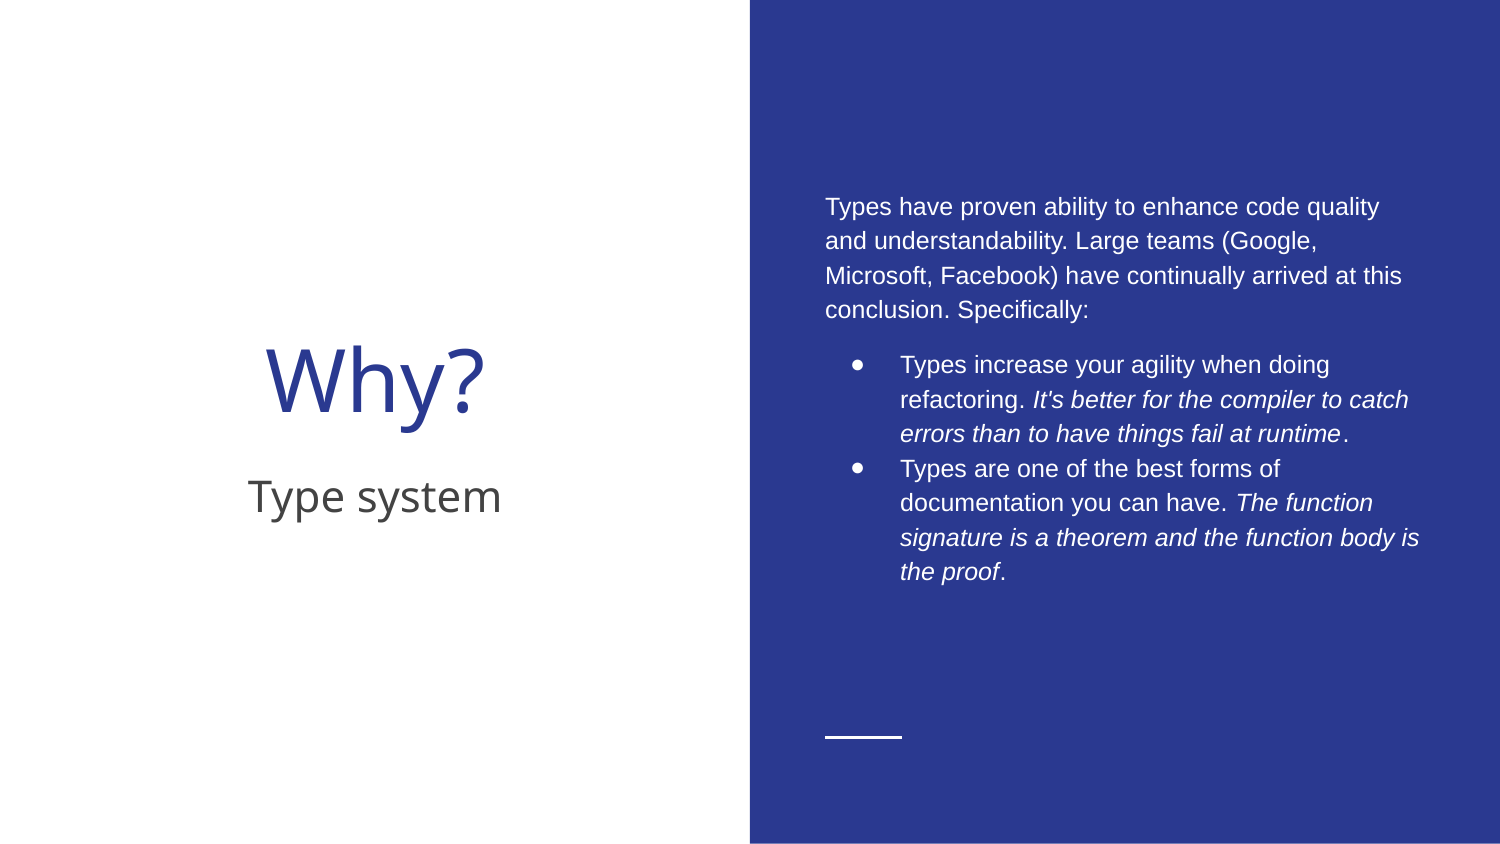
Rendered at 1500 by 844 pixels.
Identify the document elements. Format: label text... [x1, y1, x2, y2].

title Why? [43, 188, 708, 446]
list Types have proven ability to enhance code quality and understandability. Large teams (Google, Microsoft, Facebook) have continually arrived at this conclusion. Specifically: Types increase your agility when doing refactoring. It's better for the compiler to catch errors than to have things fail at runtime. Types are one of the best forms of documentation you can have. The function signature is a theorem and the function body is the proof. [810, 118, 1440, 725]
subtitle Type system [43, 454, 708, 663]
